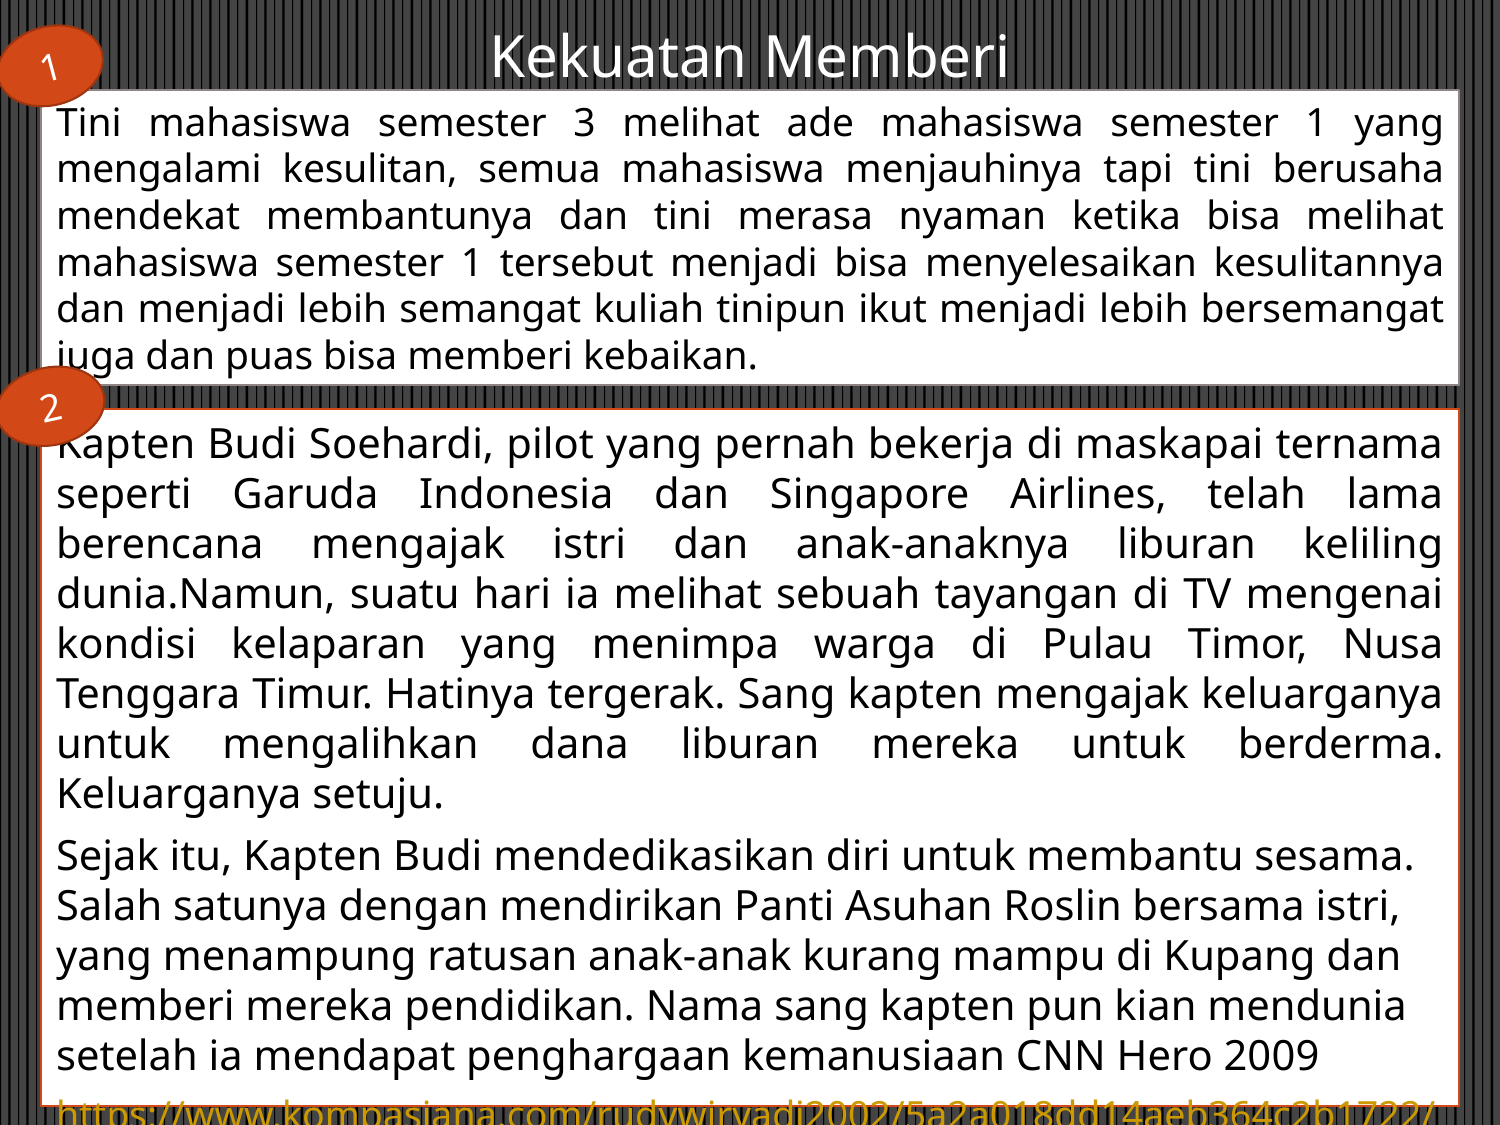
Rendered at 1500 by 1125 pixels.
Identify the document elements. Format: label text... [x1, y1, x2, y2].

list Tini mahasiswa semester 3 melihat ade mahasiswa semester 1 yang mengalami kesulitan, semua mahasiswa menjauhinya tapi tini berusaha mendekat membantunya dan tini merasa nyaman ketika bisa melihat mahasiswa semester 1 tersebut menjadi bisa menyelesaikan kesulitannya dan menjadi lebih semangat kuliah tinipun ikut menjadi lebih bersemangat juga dan puas bisa memberi kebaikan. [40, 89, 1460, 386]
text_box 2 [0, 365, 106, 447]
title Kekuatan Memberi [178, 10, 1322, 89]
text_box Kapten Budi Soehardi, pilot yang pernah bekerja di maskapai ternama seperti Garuda Indonesia dan Singapore Airlines, telah lama berencana mengajak istri dan anak-anaknya liburan keliling dunia.Namun, suatu hari ia melihat sebuah tayangan di TV mengenai kondisi kelaparan yang menimpa warga di Pulau Timor, Nusa Tenggara Timur. Hatinya tergerak. Sang kapten mengajak keluarganya untuk mengalihkan dana liburan mereka untuk berderma. Keluarganya setuju. Sejak itu, Kapten Budi mendedikasikan diri untuk membantu sesama. Salah satunya dengan mendirikan Panti Asuhan Roslin bersama istri, yang menampung ratusan anak-anak kurang mampu di Kupang dan memberi mereka pendidikan. Nama sang kapten pun kian mendunia setelah ia mendapat penghargaan kemanusiaan CNN Hero 2009 https://www.kompasiana.com/rudywiryadi2002/5a2a018dd14aeb364c2b1722/memberi?page=all "Ketika kita bisa menolong dan berbagi dengan orang lain, kita tidak cuma membahagiakan orang lain, tapi juga membahagiakan diri sendiri," (Vera Itabiliana Hadiwidjojo) [40, 408, 1460, 1107]
text_box 1 [0, 24, 104, 108]
